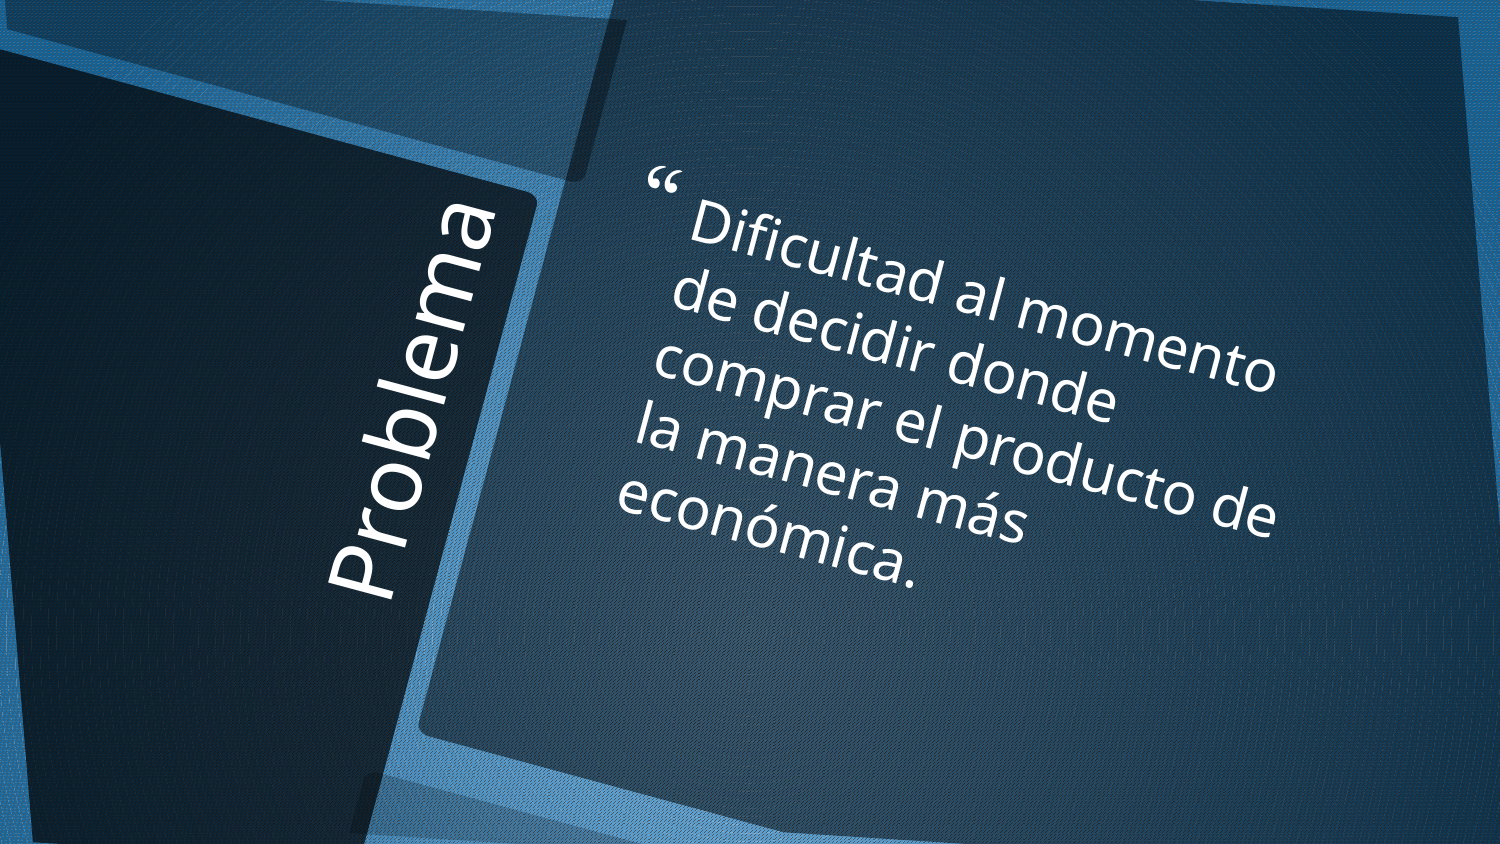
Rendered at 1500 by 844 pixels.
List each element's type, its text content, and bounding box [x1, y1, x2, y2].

title Problema [96, 126, 527, 801]
list Dificultad al momento de decidir donde comprar el producto de la manera más económica. [502, 29, 1403, 831]
